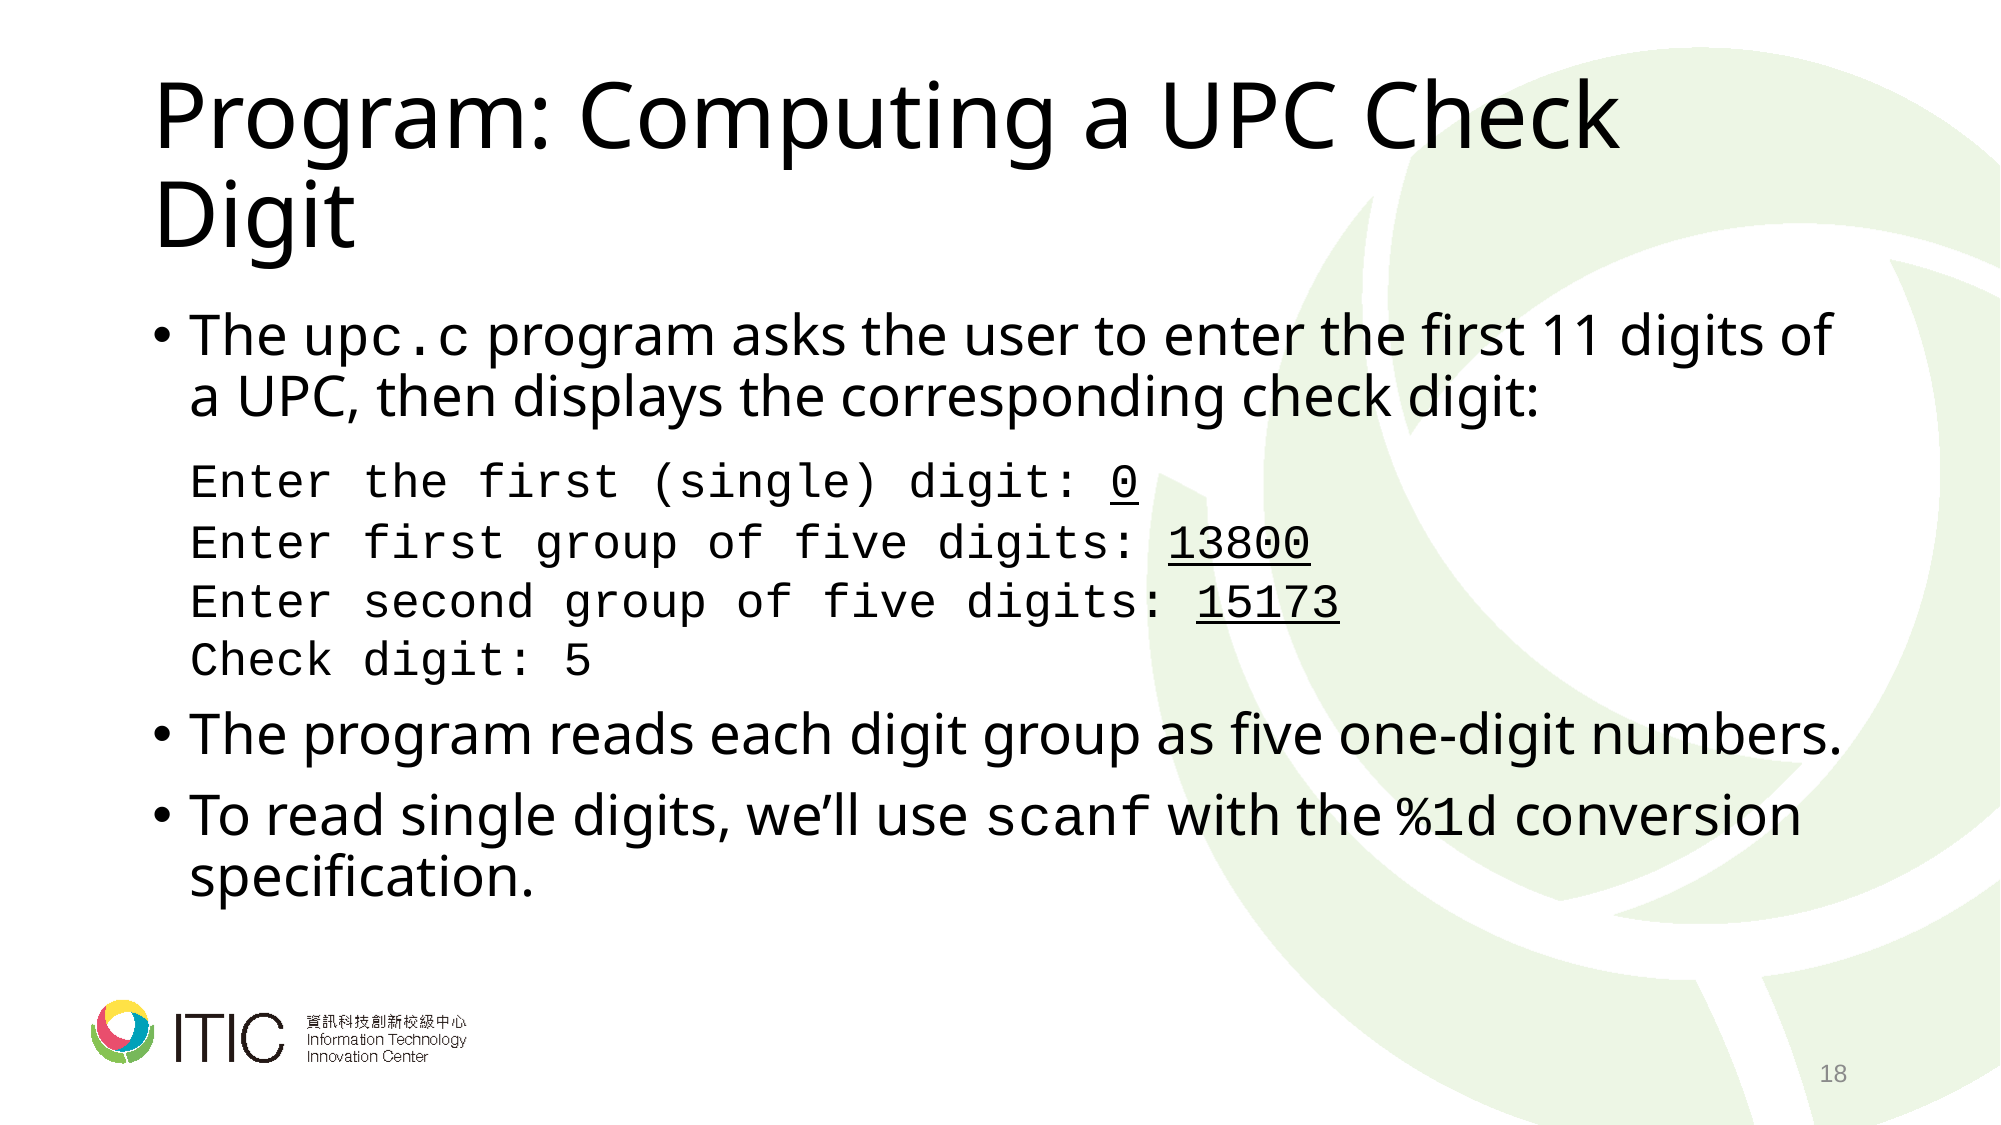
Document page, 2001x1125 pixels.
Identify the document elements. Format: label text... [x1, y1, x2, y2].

title Program: Computing a UPC Check Digit [137, 59, 1863, 278]
slide_number 18 [1412, 1042, 1863, 1103]
list The upc.c program asks the user to enter the first 11 digits of a UPC, then displays the corresponding check digit: Enter the first (single) digit: 0 Enter first group of five digits: 13800 Enter second group of five digits: 15173 Check digit: 5 The program reads each digit group as five one-digit numbers. To read single digits, we’ll use scanf with the %1d conversion specification. [137, 299, 1863, 1014]
picture [0, 0, 2001, 1125]
